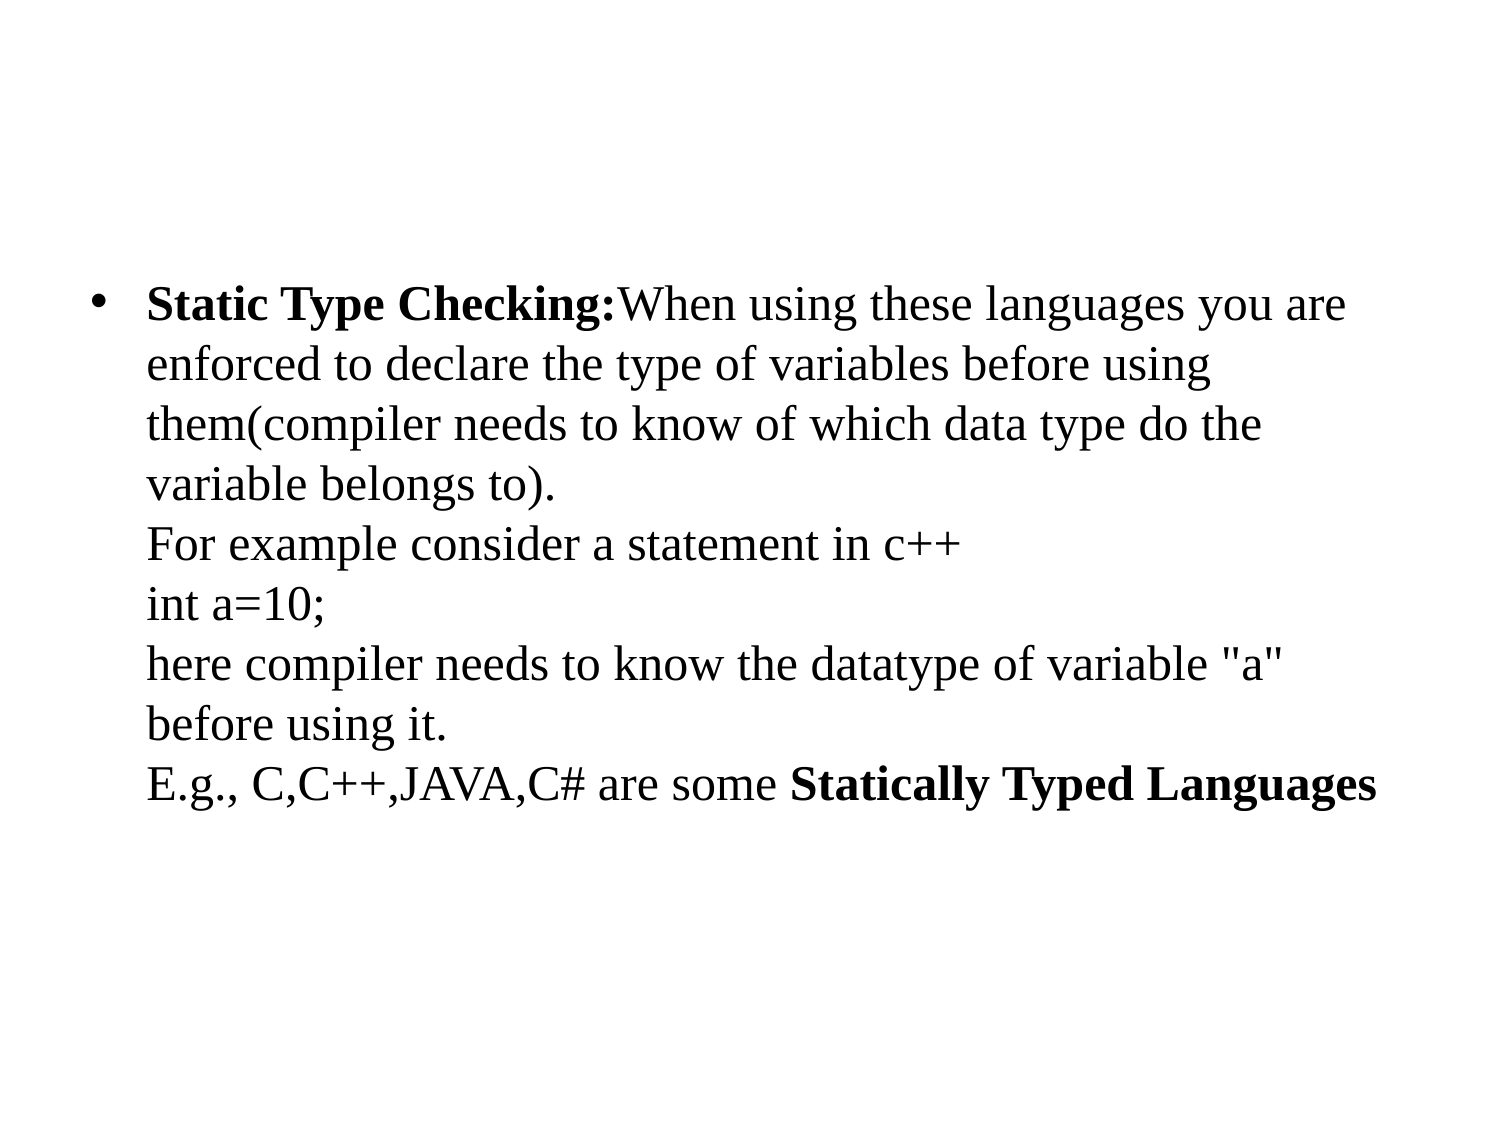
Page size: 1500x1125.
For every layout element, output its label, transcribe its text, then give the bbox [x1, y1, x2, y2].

list Static Type Checking:When using these languages you are enforced to declare the type of variables before using them(compiler needs to know of which data type do the variable belongs to). For example consider a statement in c++ int a=10; here compiler needs to know the datatype of variable "a" before using it. E.g., C,C++,JAVA,C# are some Statically Typed Languages [75, 262, 1425, 1005]
